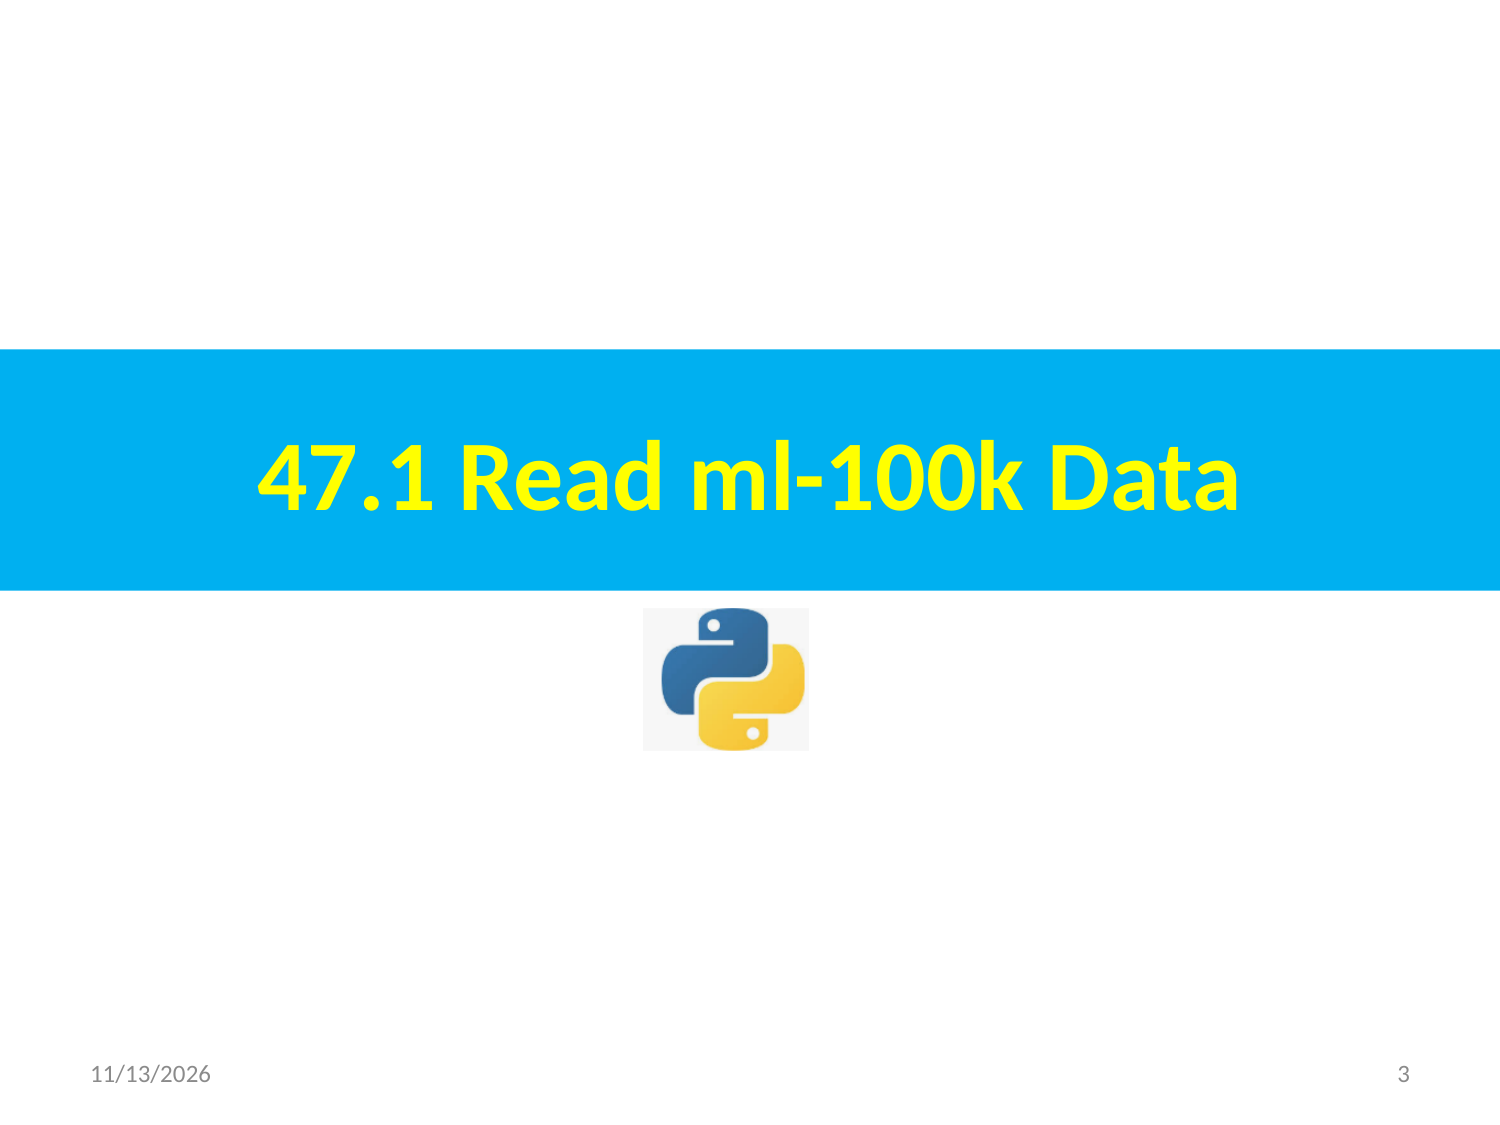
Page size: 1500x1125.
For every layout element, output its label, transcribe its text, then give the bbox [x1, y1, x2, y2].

slide_number 3 [1074, 1042, 1425, 1103]
picture [643, 606, 809, 752]
title 47.1 Read ml-100k Data [0, 349, 1500, 591]
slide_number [75, 1042, 425, 1103]
